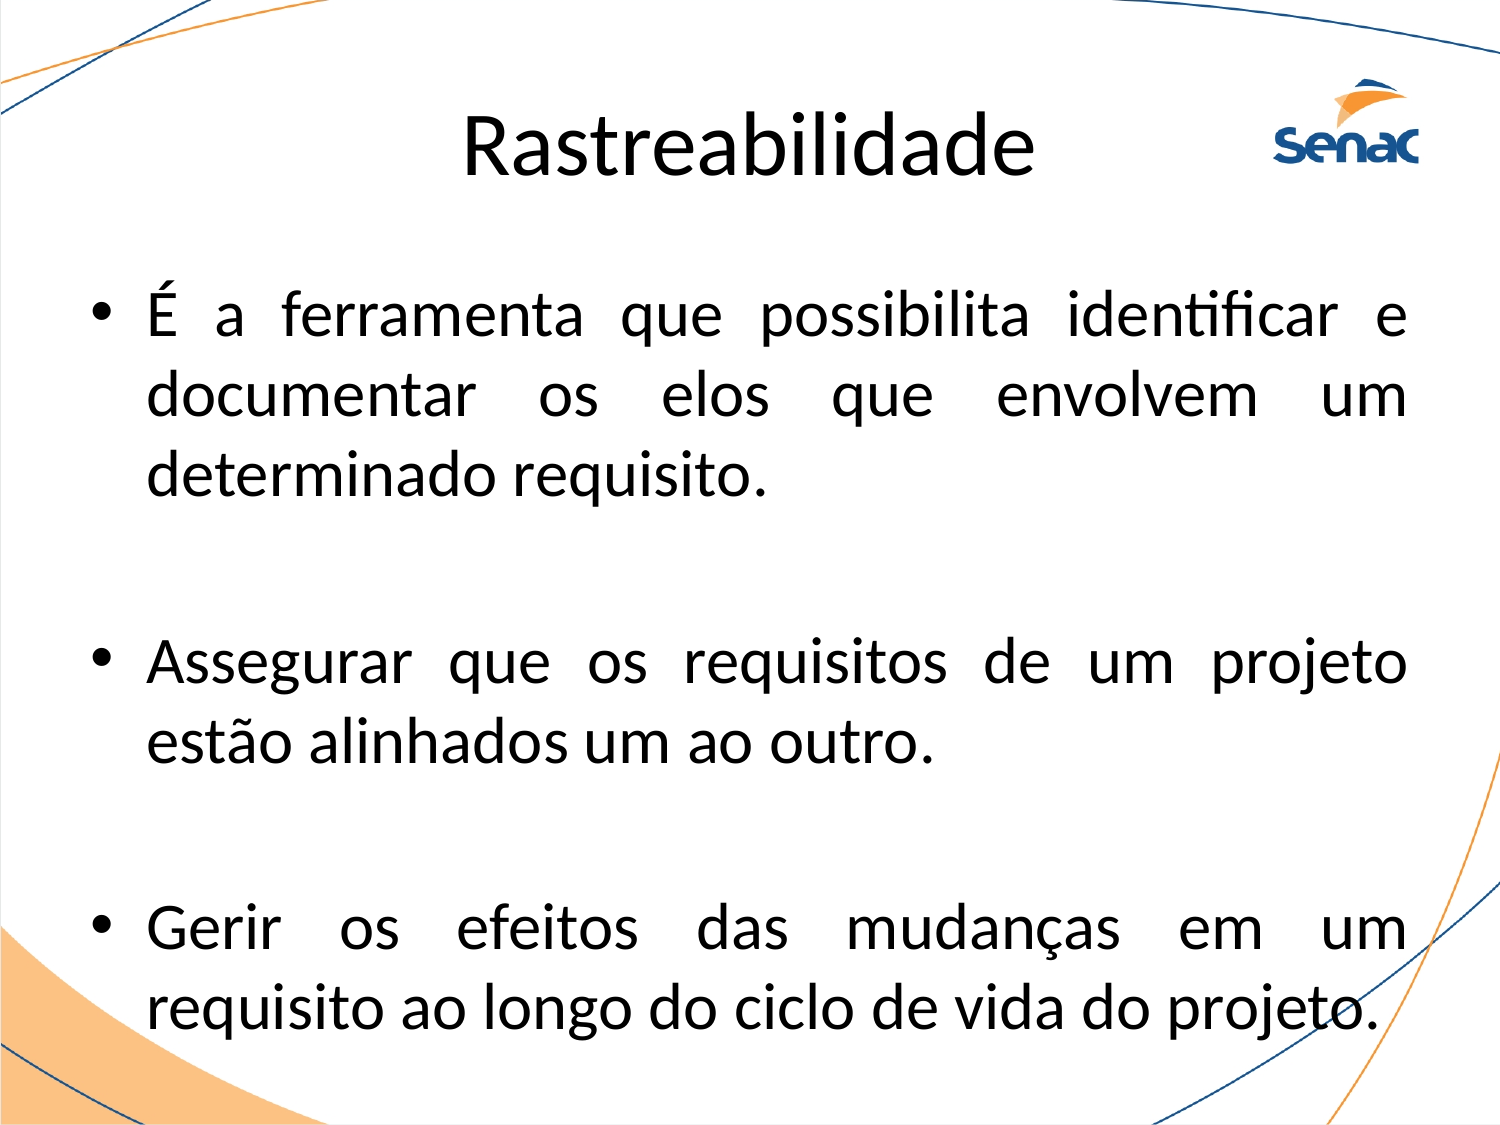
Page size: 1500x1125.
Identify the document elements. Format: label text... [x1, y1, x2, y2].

title Rastreabilidade [74, 44, 1426, 233]
picture [0, 0, 1500, 1125]
list É a ferramenta que possibilita identificar e documentar os elos que envolvem um determinado requisito. Assegurar que os requisitos de um projeto estão alinhados um ao outro. Gerir os efeitos das mudanças em um requisito ao longo do ciclo de vida do projeto. [74, 262, 1426, 1006]
